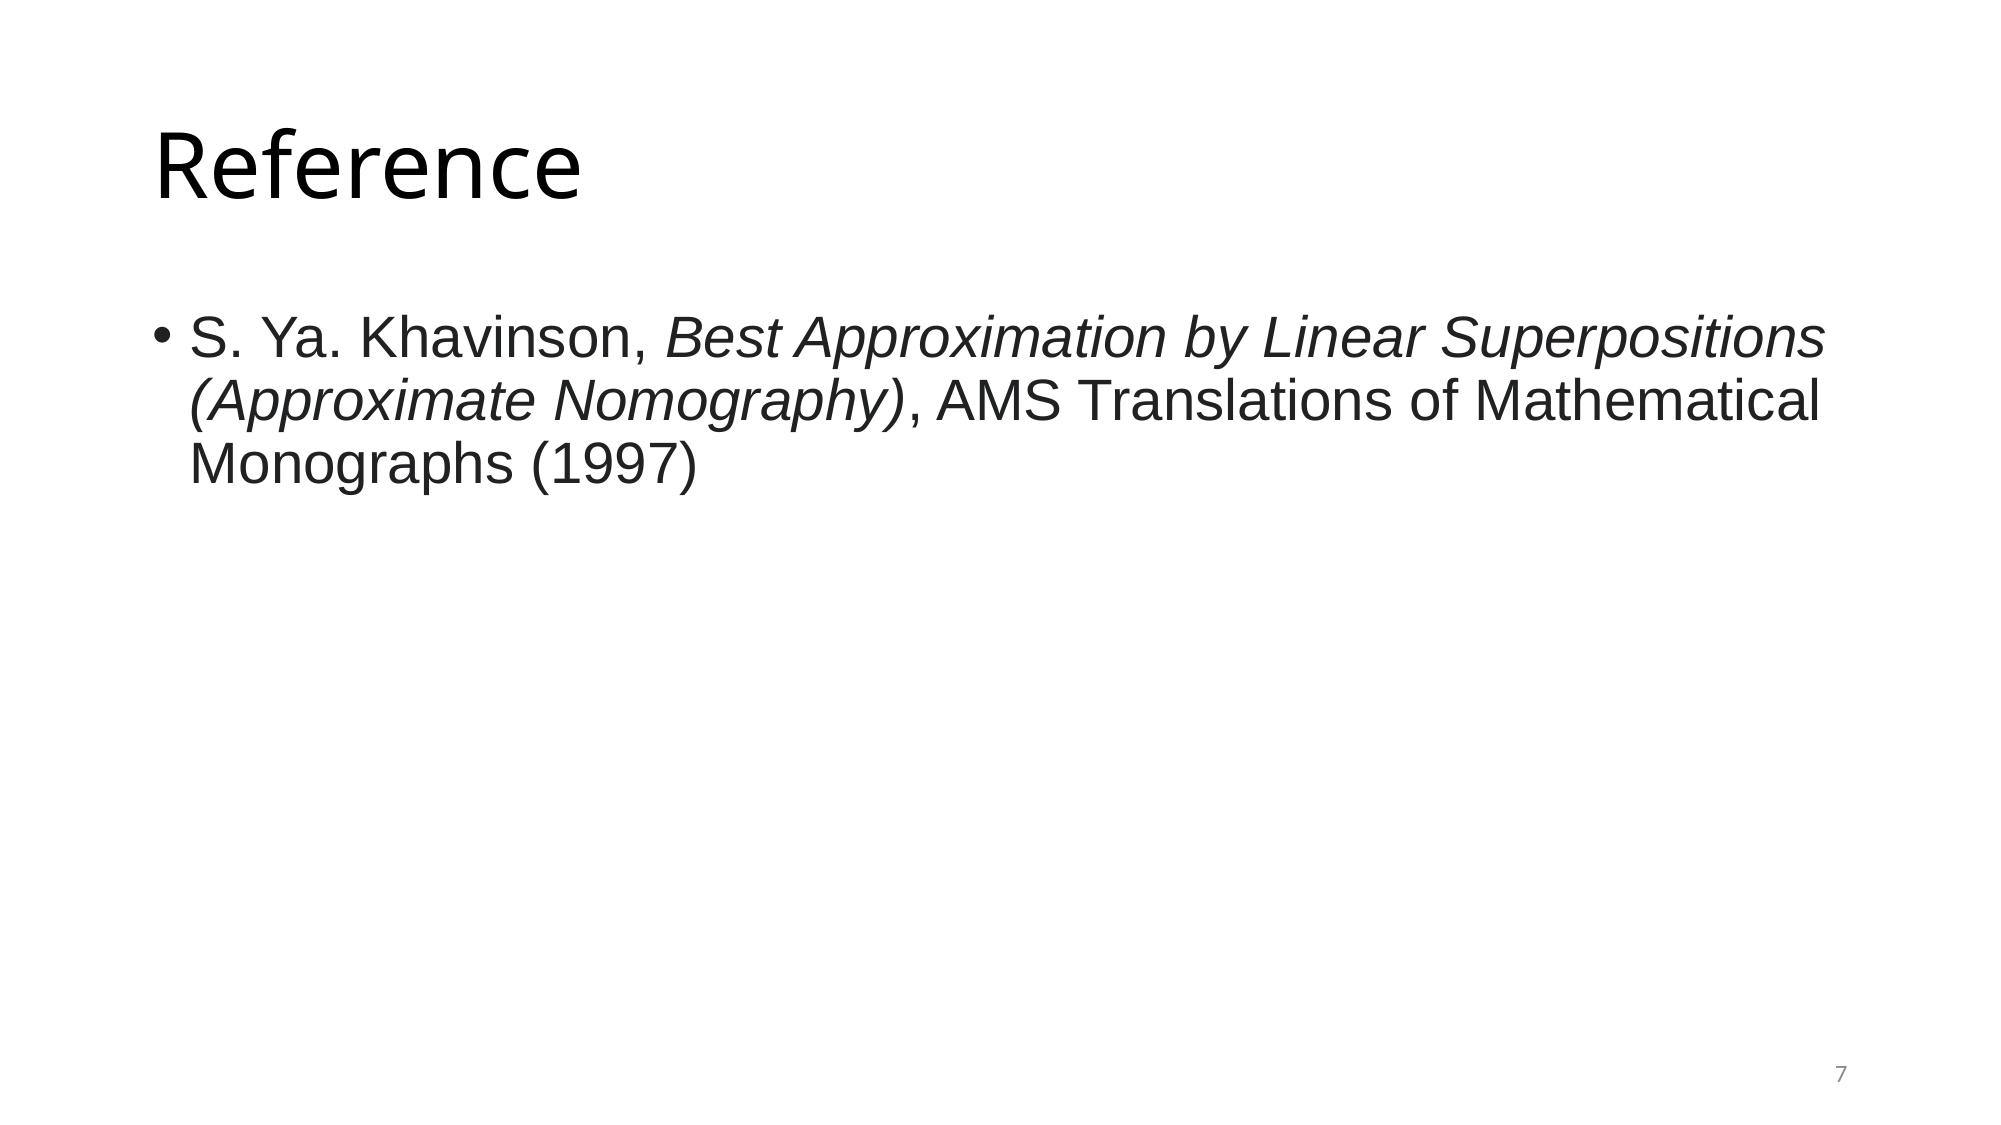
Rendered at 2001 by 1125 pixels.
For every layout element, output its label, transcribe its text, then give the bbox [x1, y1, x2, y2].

title Reference [137, 59, 1863, 278]
list S. Ya. Khavinson, Best Approximation by Linear Superpositions (Approximate Nomography), AMS Translations of Mathematical Monographs (1997) [137, 299, 1863, 1014]
slide_number 7 [1412, 1042, 1863, 1103]
